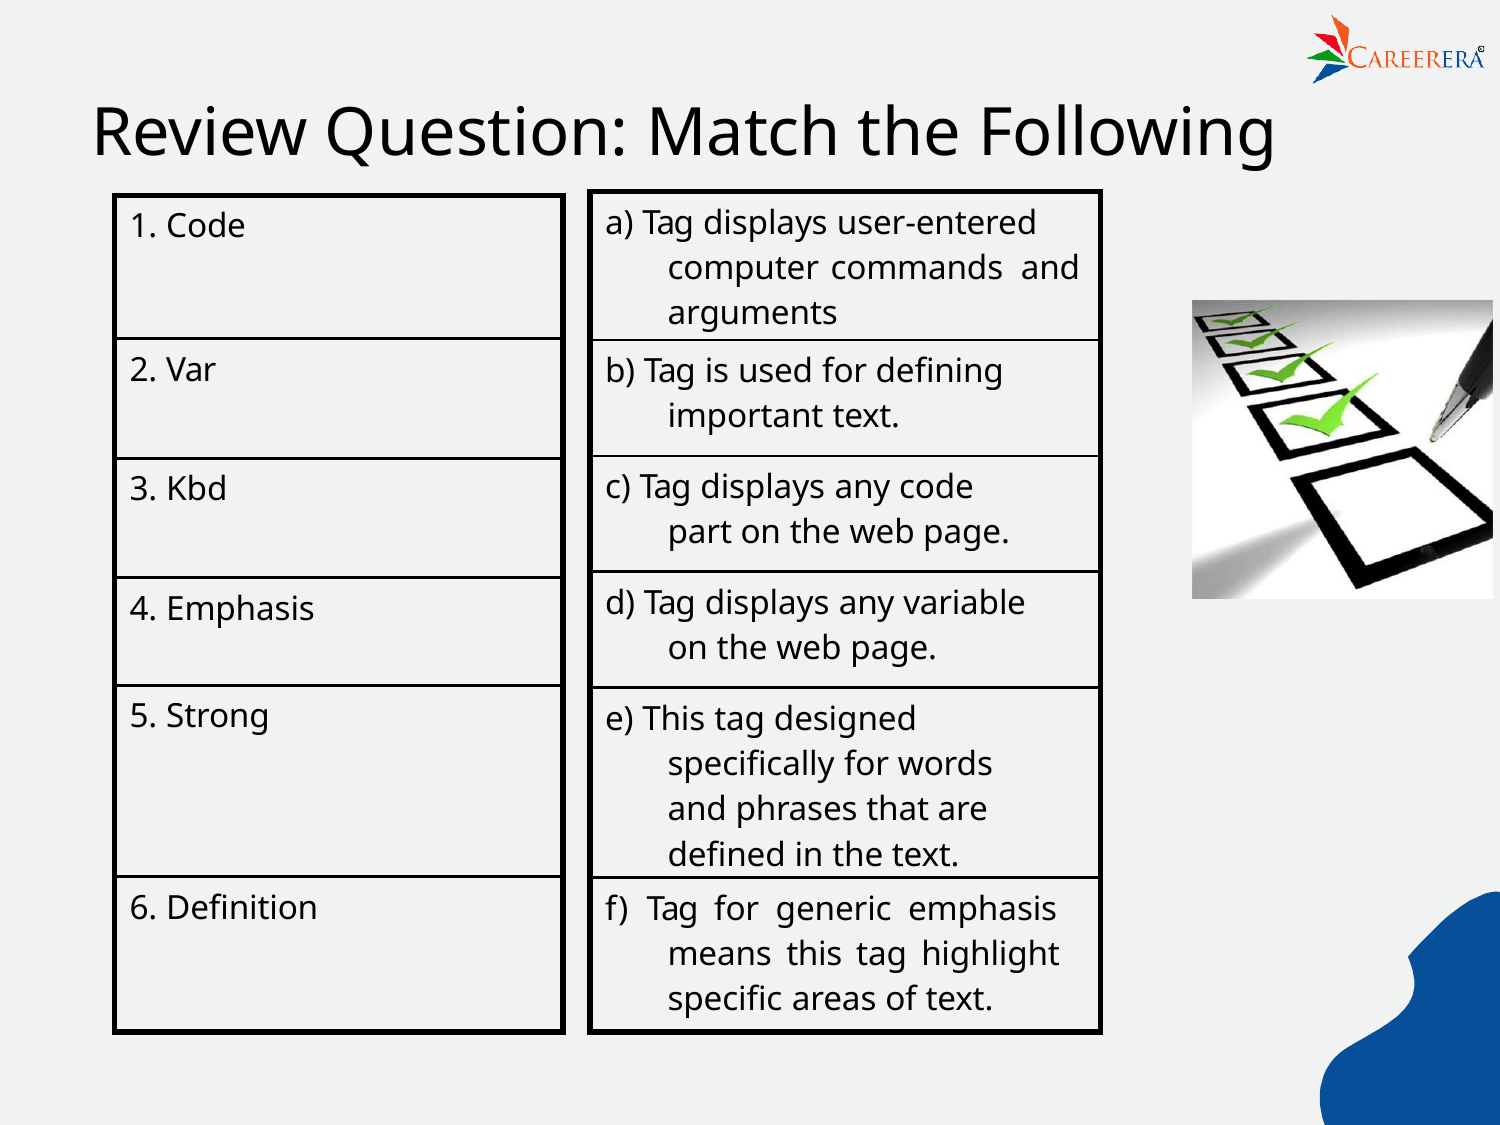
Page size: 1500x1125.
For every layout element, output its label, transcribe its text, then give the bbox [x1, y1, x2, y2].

table_cell 3. Kbd [117, 460, 560, 576]
table_cell b) Tag is used for deﬁning important text. [593, 341, 1098, 455]
table_cell f) Tag for generic emphasis means this tag highlight speciﬁc areas of text. [593, 879, 1098, 1029]
table_header 1. Code [117, 198, 560, 337]
text_box [1319, 891, 1500, 1125]
table_cell 4. Emphasis [117, 579, 560, 684]
title Review Question: Match the Following [89, 86, 1371, 277]
table_cell 5. Strong [117, 687, 560, 875]
picture [1192, 299, 1493, 599]
table_cell 6. Deﬁnition [117, 878, 560, 1029]
table_cell e) This tag designed speciﬁcally for words and phrases that are deﬁned in the text. [593, 689, 1098, 876]
table_cell d) Tag displays any variable on the web page. [593, 573, 1098, 686]
table_header a) Tag displays user-entered computer commands and arguments [593, 194, 1098, 339]
table_cell c) Tag displays any code part on the web page. [593, 457, 1098, 570]
table_cell 2. Var [117, 340, 560, 457]
picture [1304, 14, 1486, 84]
